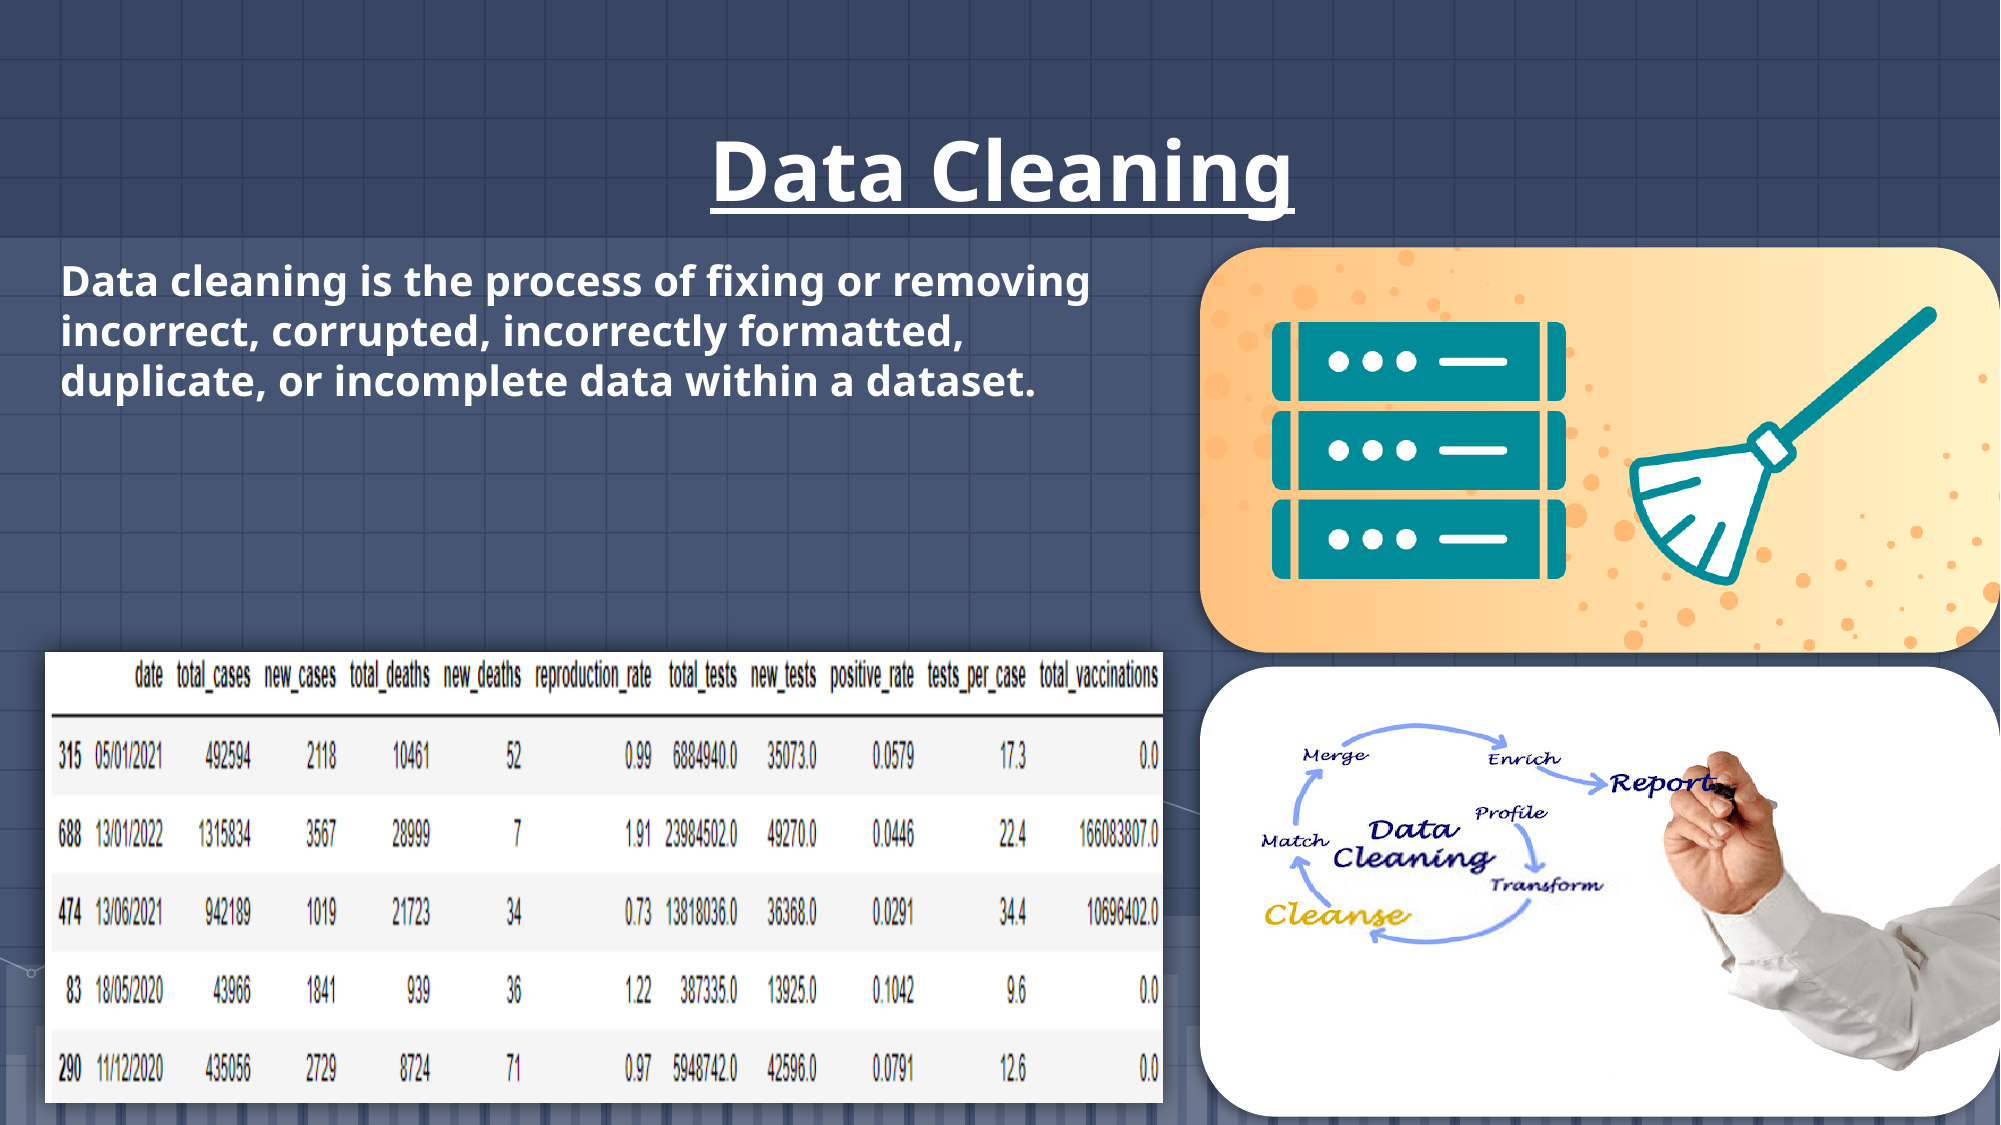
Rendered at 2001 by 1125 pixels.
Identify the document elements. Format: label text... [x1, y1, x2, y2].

picture [1199, 247, 2000, 653]
text_box Data cleaning is the process of fixing or removing incorrect, corrupted, incorrectly formatted, duplicate, or incomplete data within a dataset. [45, 247, 1173, 413]
picture [1199, 666, 2000, 1117]
picture [44, 652, 1163, 1103]
title Data Cleaning [161, 45, 1843, 234]
